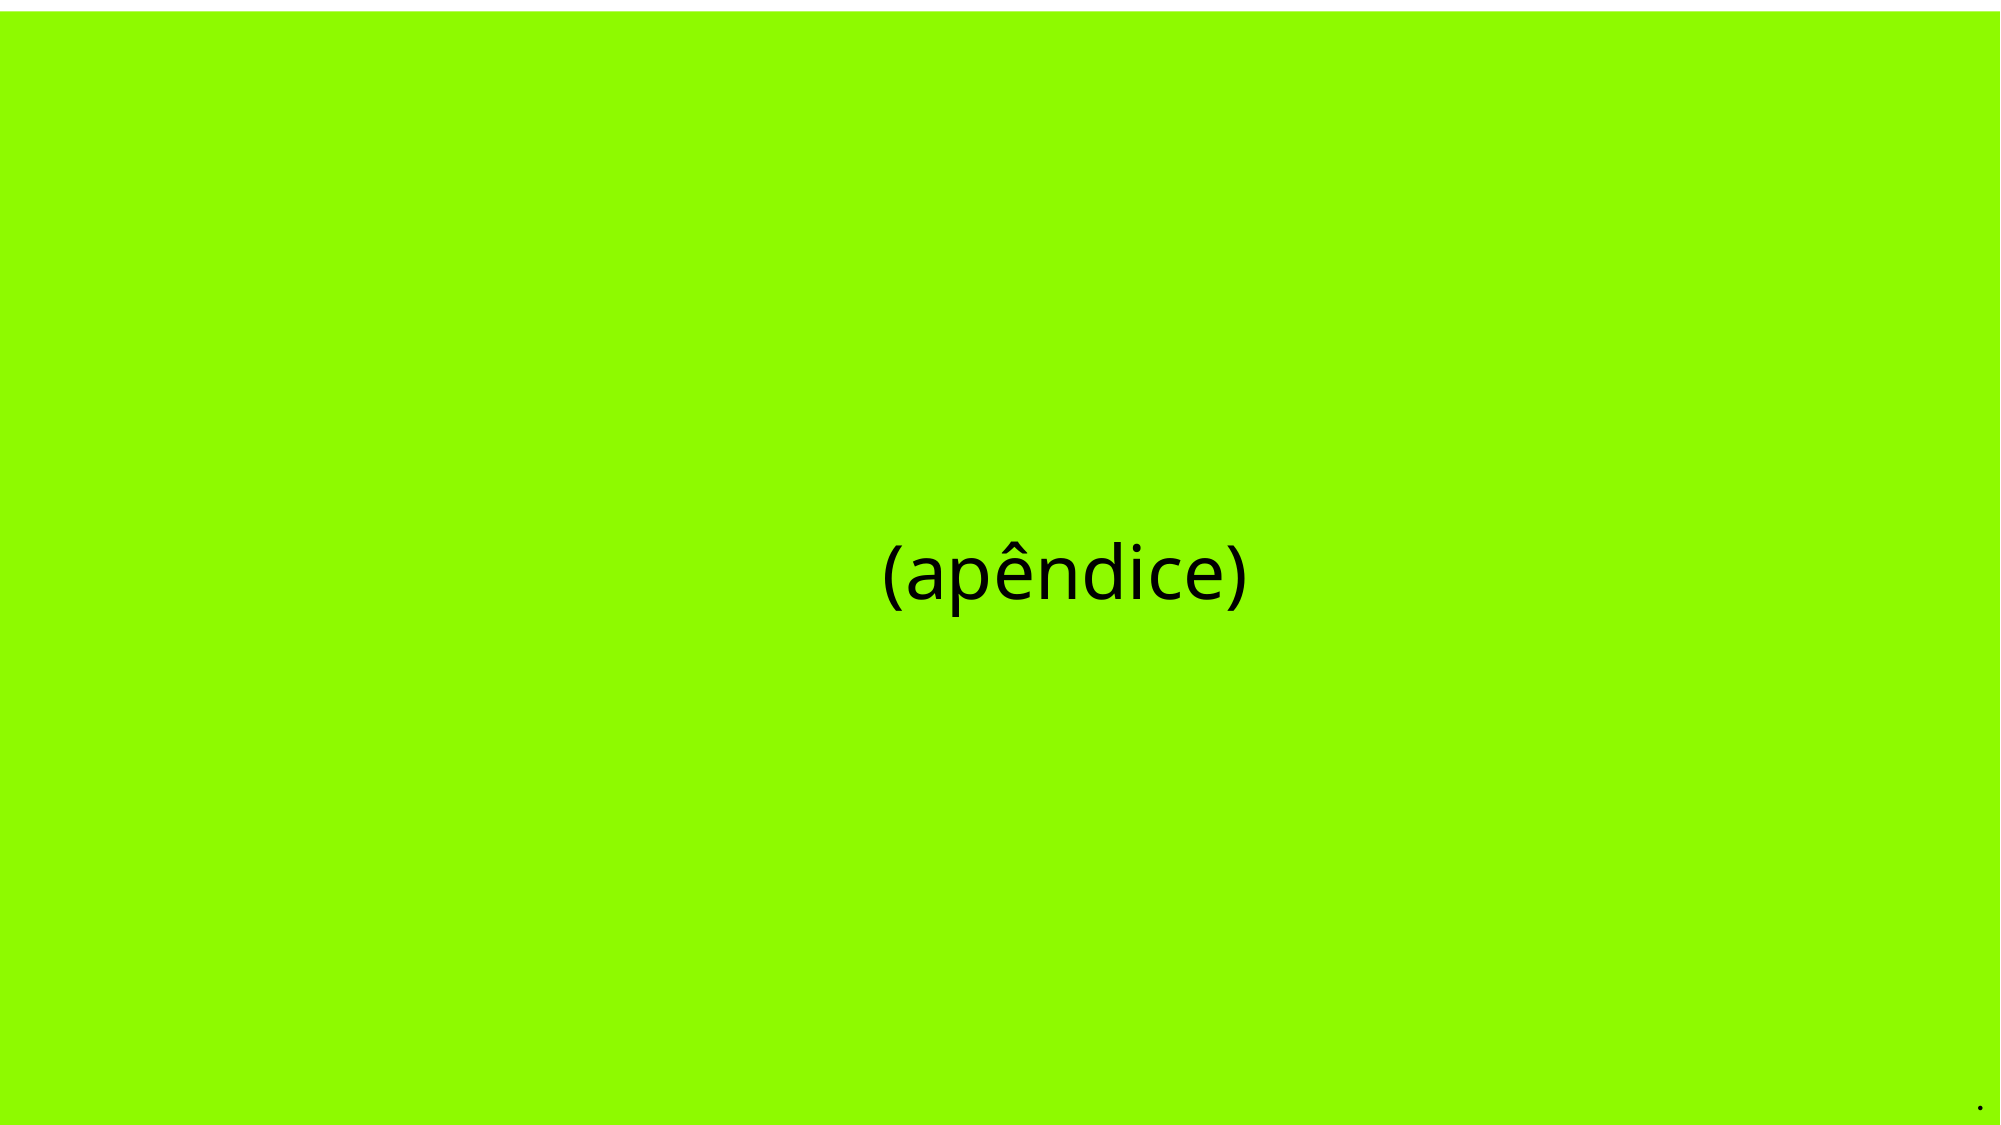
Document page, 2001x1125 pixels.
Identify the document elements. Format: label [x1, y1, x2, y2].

text_box [0, 11, 2000, 1125]
